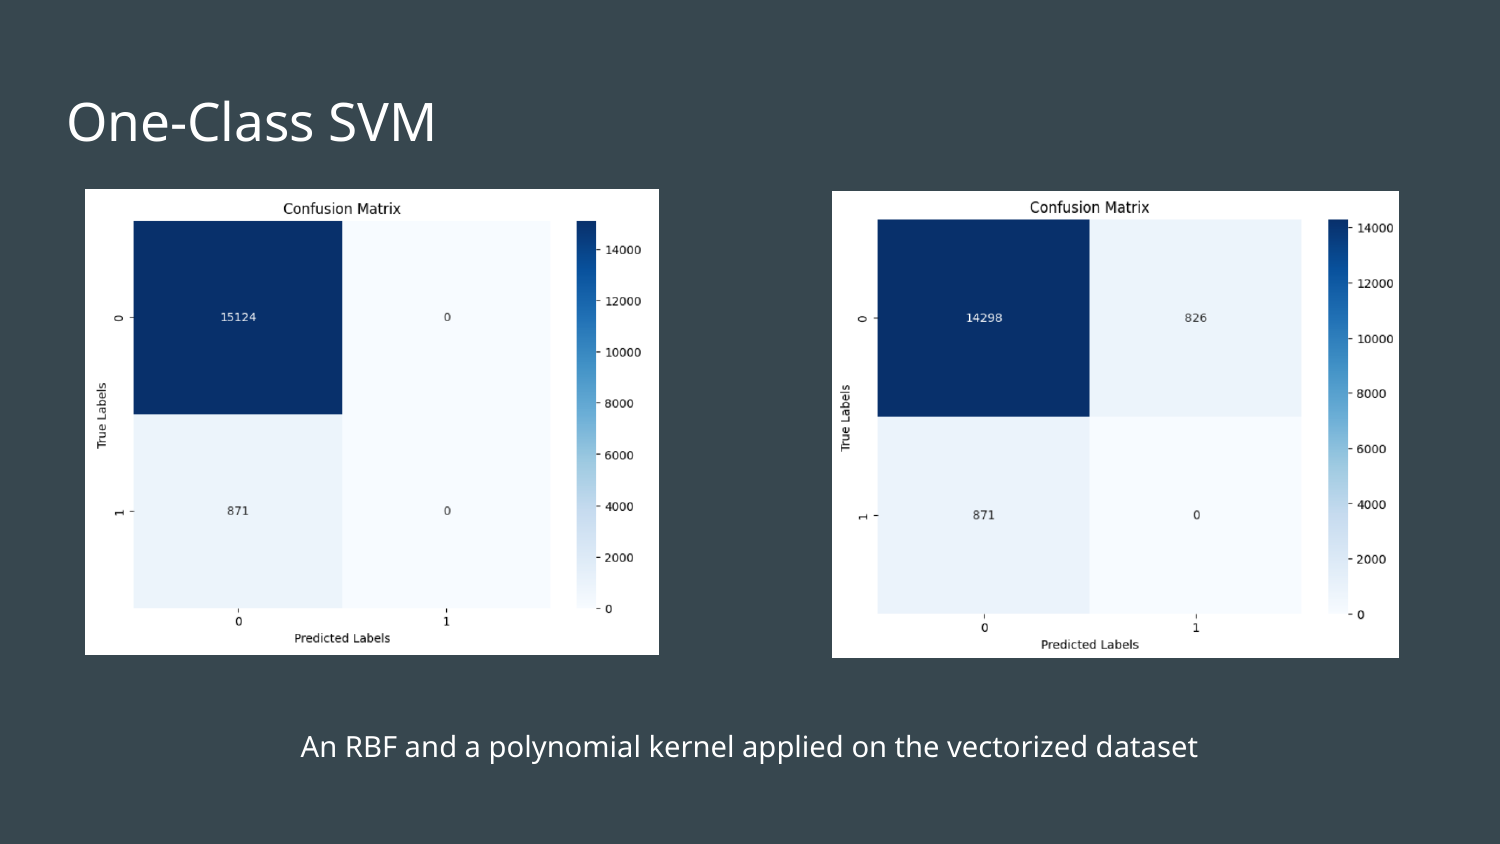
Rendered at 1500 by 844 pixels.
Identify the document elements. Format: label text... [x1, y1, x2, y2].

picture [831, 191, 1399, 658]
title One-Class SVM [51, 72, 1449, 167]
picture [85, 188, 659, 655]
text_box An RBF and a polynomial kernel applied on the vectorized dataset [250, 713, 1250, 779]
